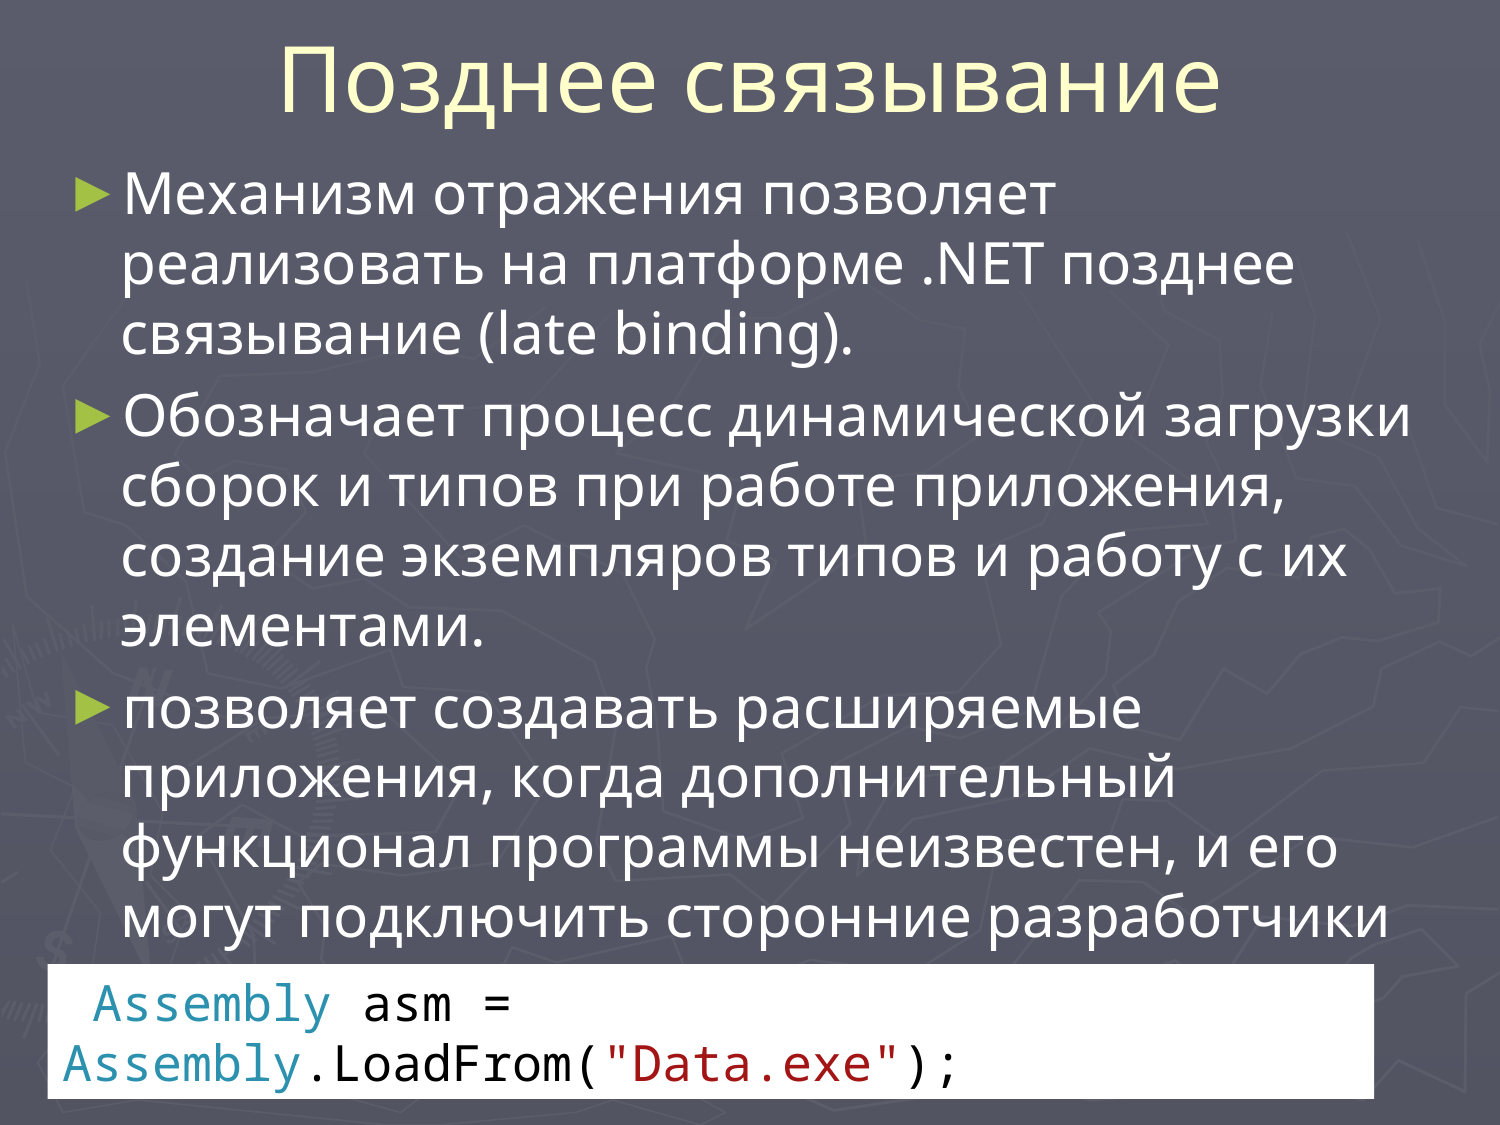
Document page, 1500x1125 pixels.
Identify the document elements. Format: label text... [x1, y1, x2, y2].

text_box Assembly asm = Assembly.LoadFrom("Data.exe"); [47, 964, 1375, 1099]
title Позднее связывание [49, 37, 1451, 114]
list Механизм отражения позволяет реализовать на платформе .NET позднее связывание (late binding). Обозначает процесс динамической загрузки сборок и типов при работе приложения, создание экземпляров типов и работу с их элементами. позволяет создавать расширяемые приложения, когда дополнительный функционал программы неизвестен, и его могут подключить сторонние разработчики [49, 148, 1451, 887]
